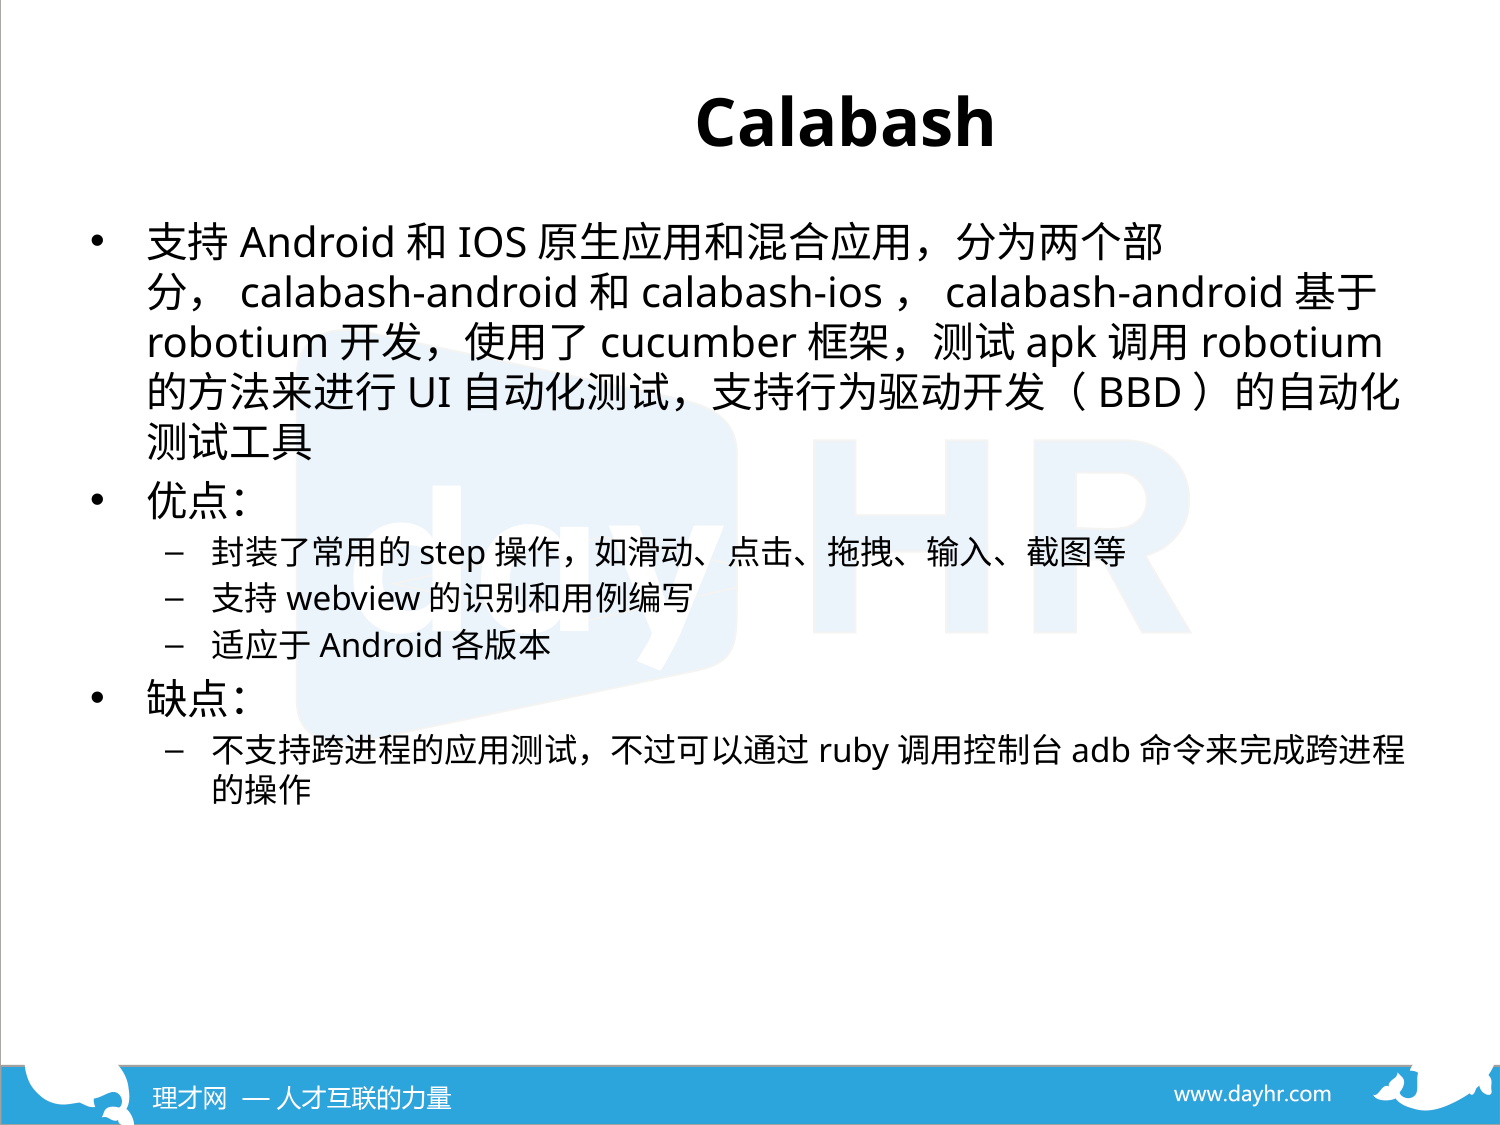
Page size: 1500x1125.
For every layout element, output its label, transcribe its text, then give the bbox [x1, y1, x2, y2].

title Calabash [265, 54, 1427, 185]
list 支持Android和IOS原生应用和混合应用，分为两个部分，calabash-android和calabash-ios，calabash-android基于robotium开发，使用了cucumber框架，测试apk调用robotium的方法来进行UI自动化测试，支持行为驱动开发（BBD）的自动化测试工具 优点： 封装了常用的step操作，如滑动、点击、拖拽、输入、截图等 支持webview的识别和用例编写 适应于Android各版本 缺点： 不支持跨进程的应用测试，不过可以通过ruby调用控制台adb命令来完成跨进程的操作 [75, 208, 1425, 1005]
picture [0, 0, 1500, 1125]
